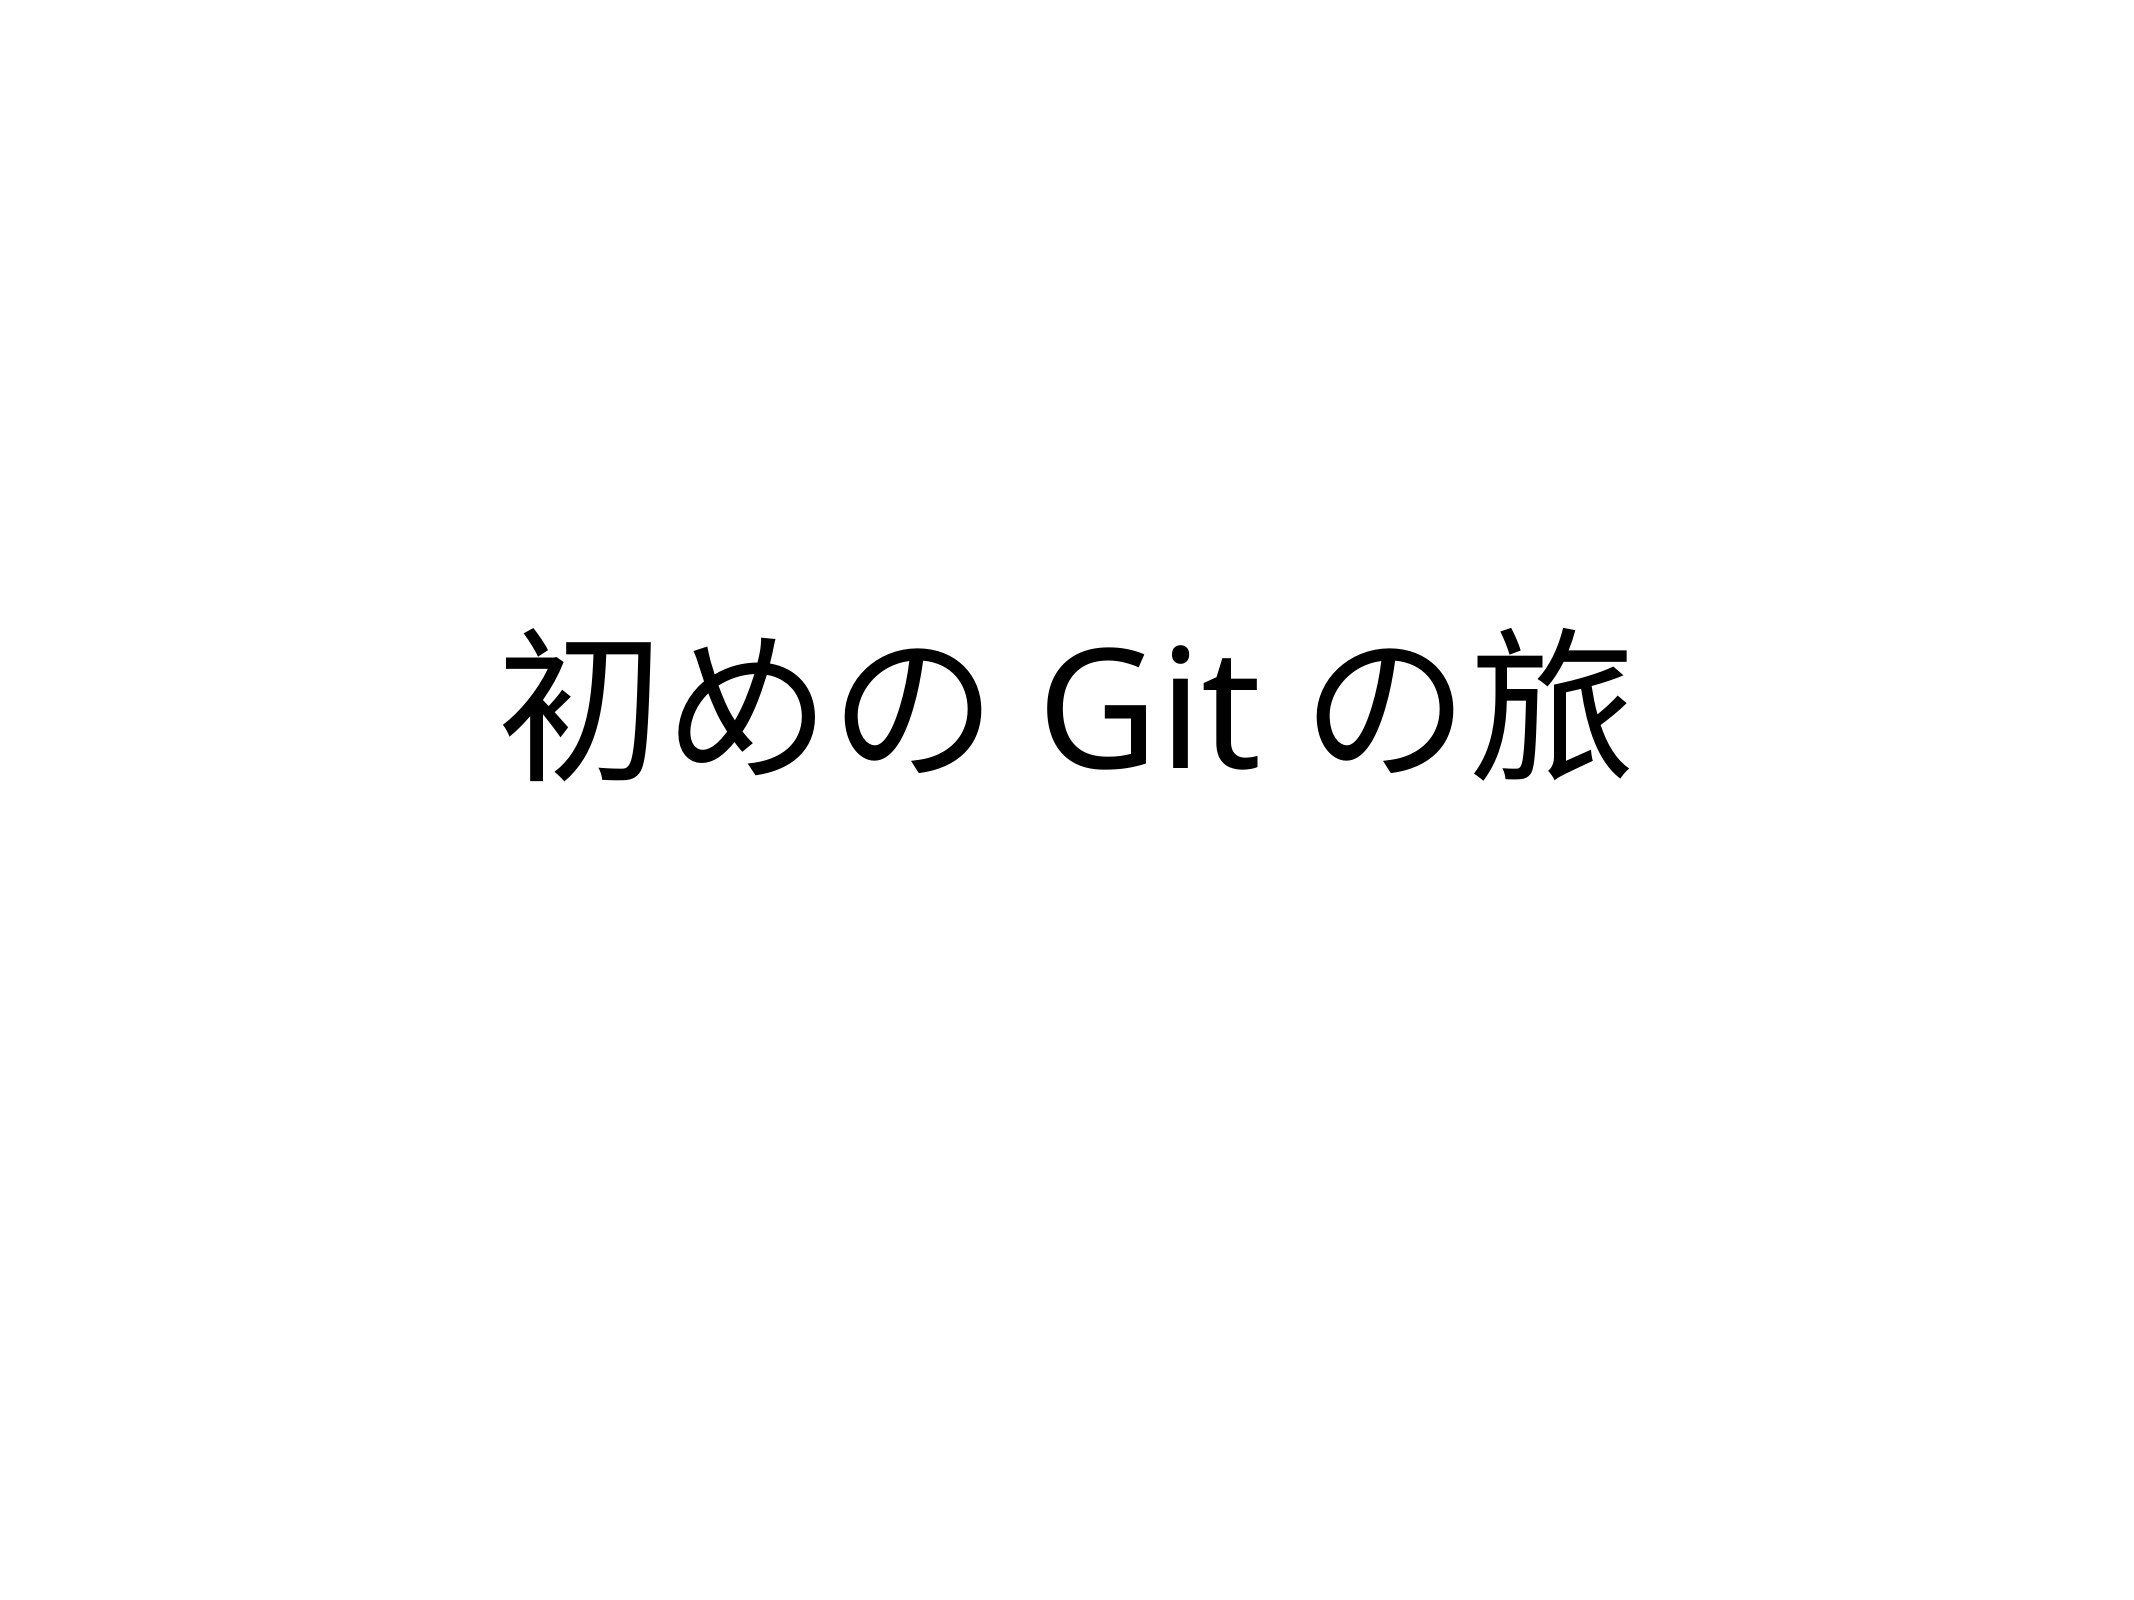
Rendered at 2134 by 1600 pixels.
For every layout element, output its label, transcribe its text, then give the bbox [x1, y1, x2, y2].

title 初めのGitの旅 [207, 268, 1926, 811]
